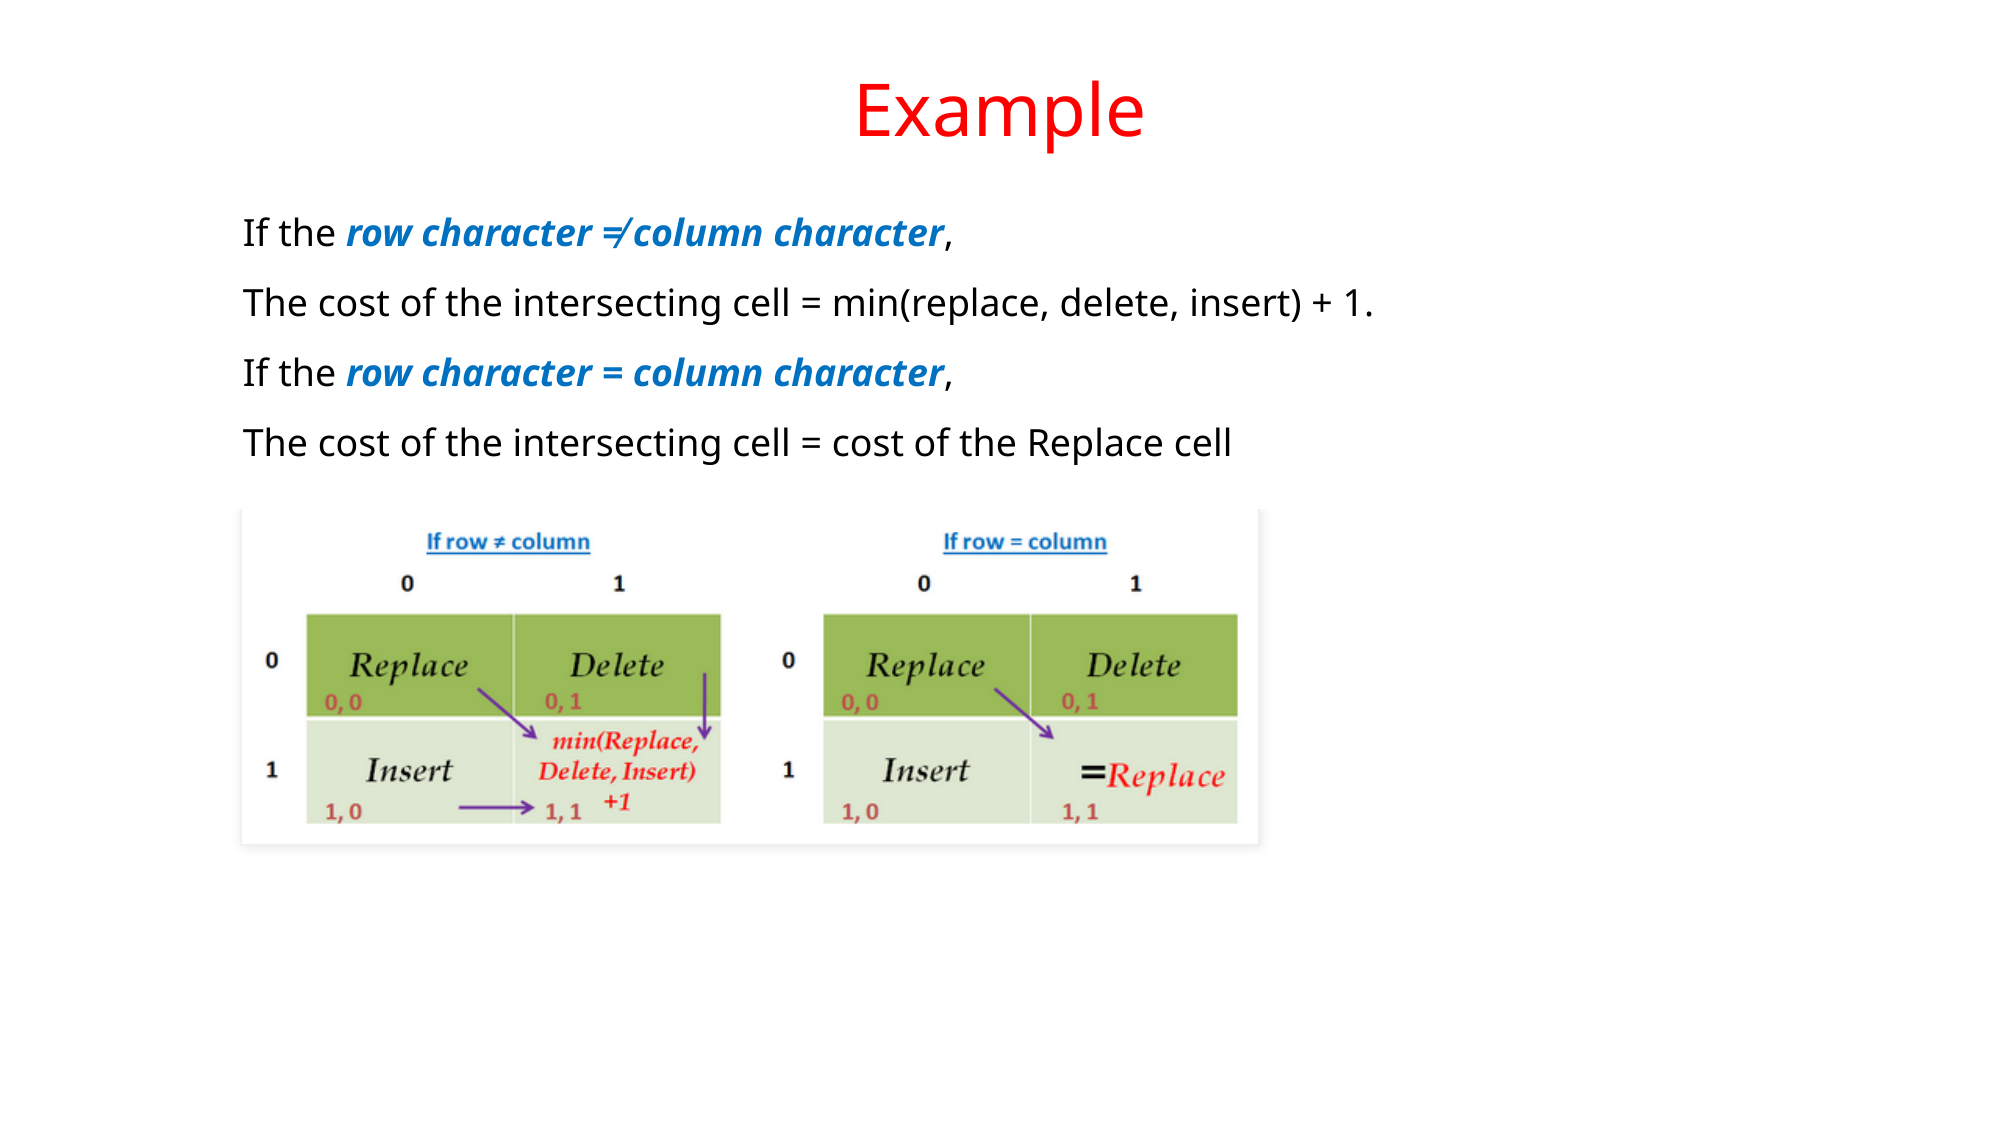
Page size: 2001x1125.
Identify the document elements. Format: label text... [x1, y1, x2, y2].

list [228, 509, 1274, 860]
title Example [137, 59, 1863, 167]
text_box If the row character ≠ column character, The cost of the intersecting cell = min(replace, delete, insert) + 1. If the row character = column character, The cost of the intersecting cell = cost of the Replace cell [228, 201, 1474, 472]
